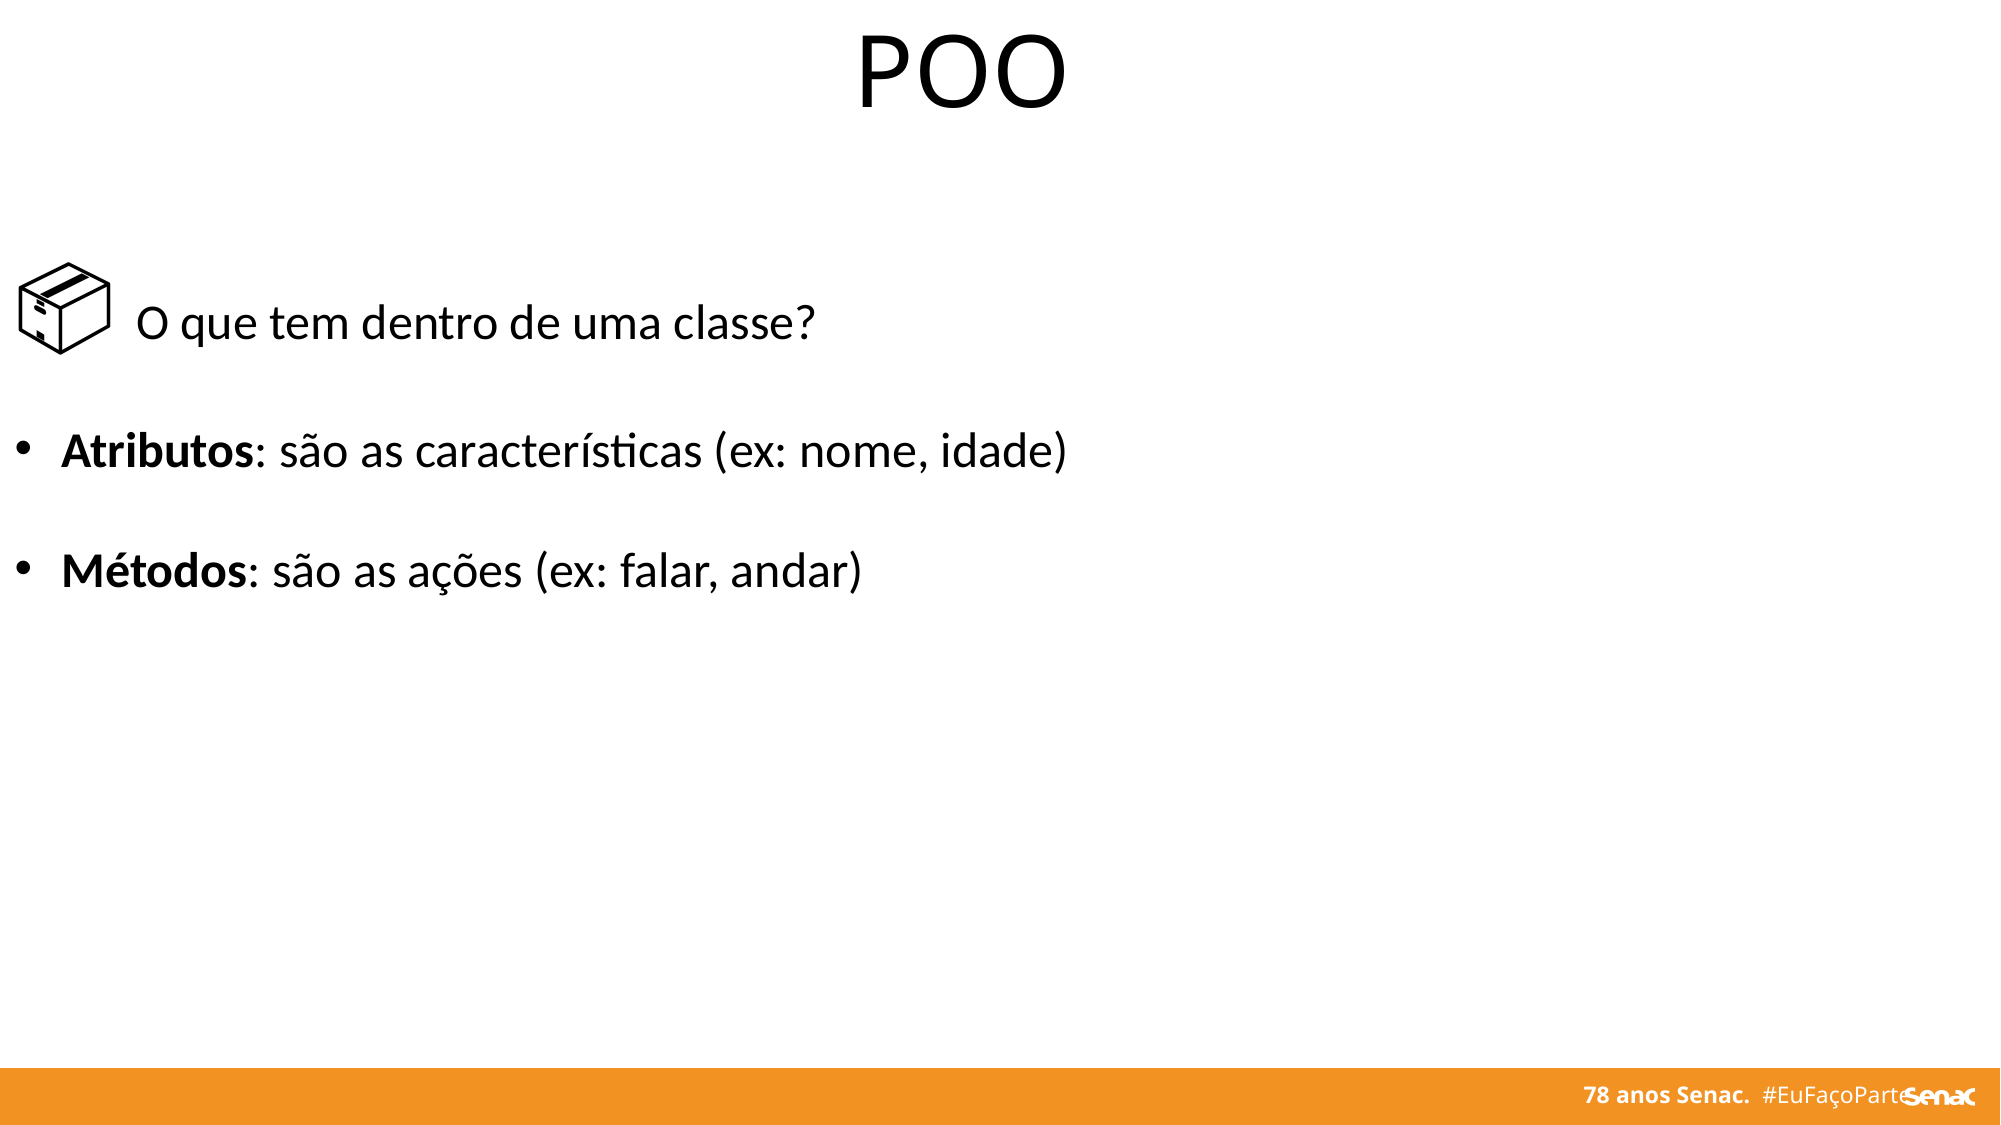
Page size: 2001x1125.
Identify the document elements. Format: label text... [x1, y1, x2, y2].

picture [1899, 1069, 1976, 1123]
text_box POO 📦 O que tem dentro de uma classe? Atributos: são as características (ex: nome, idade) Métodos: são as ações (ex: falar, andar) [0, 0, 1899, 1125]
